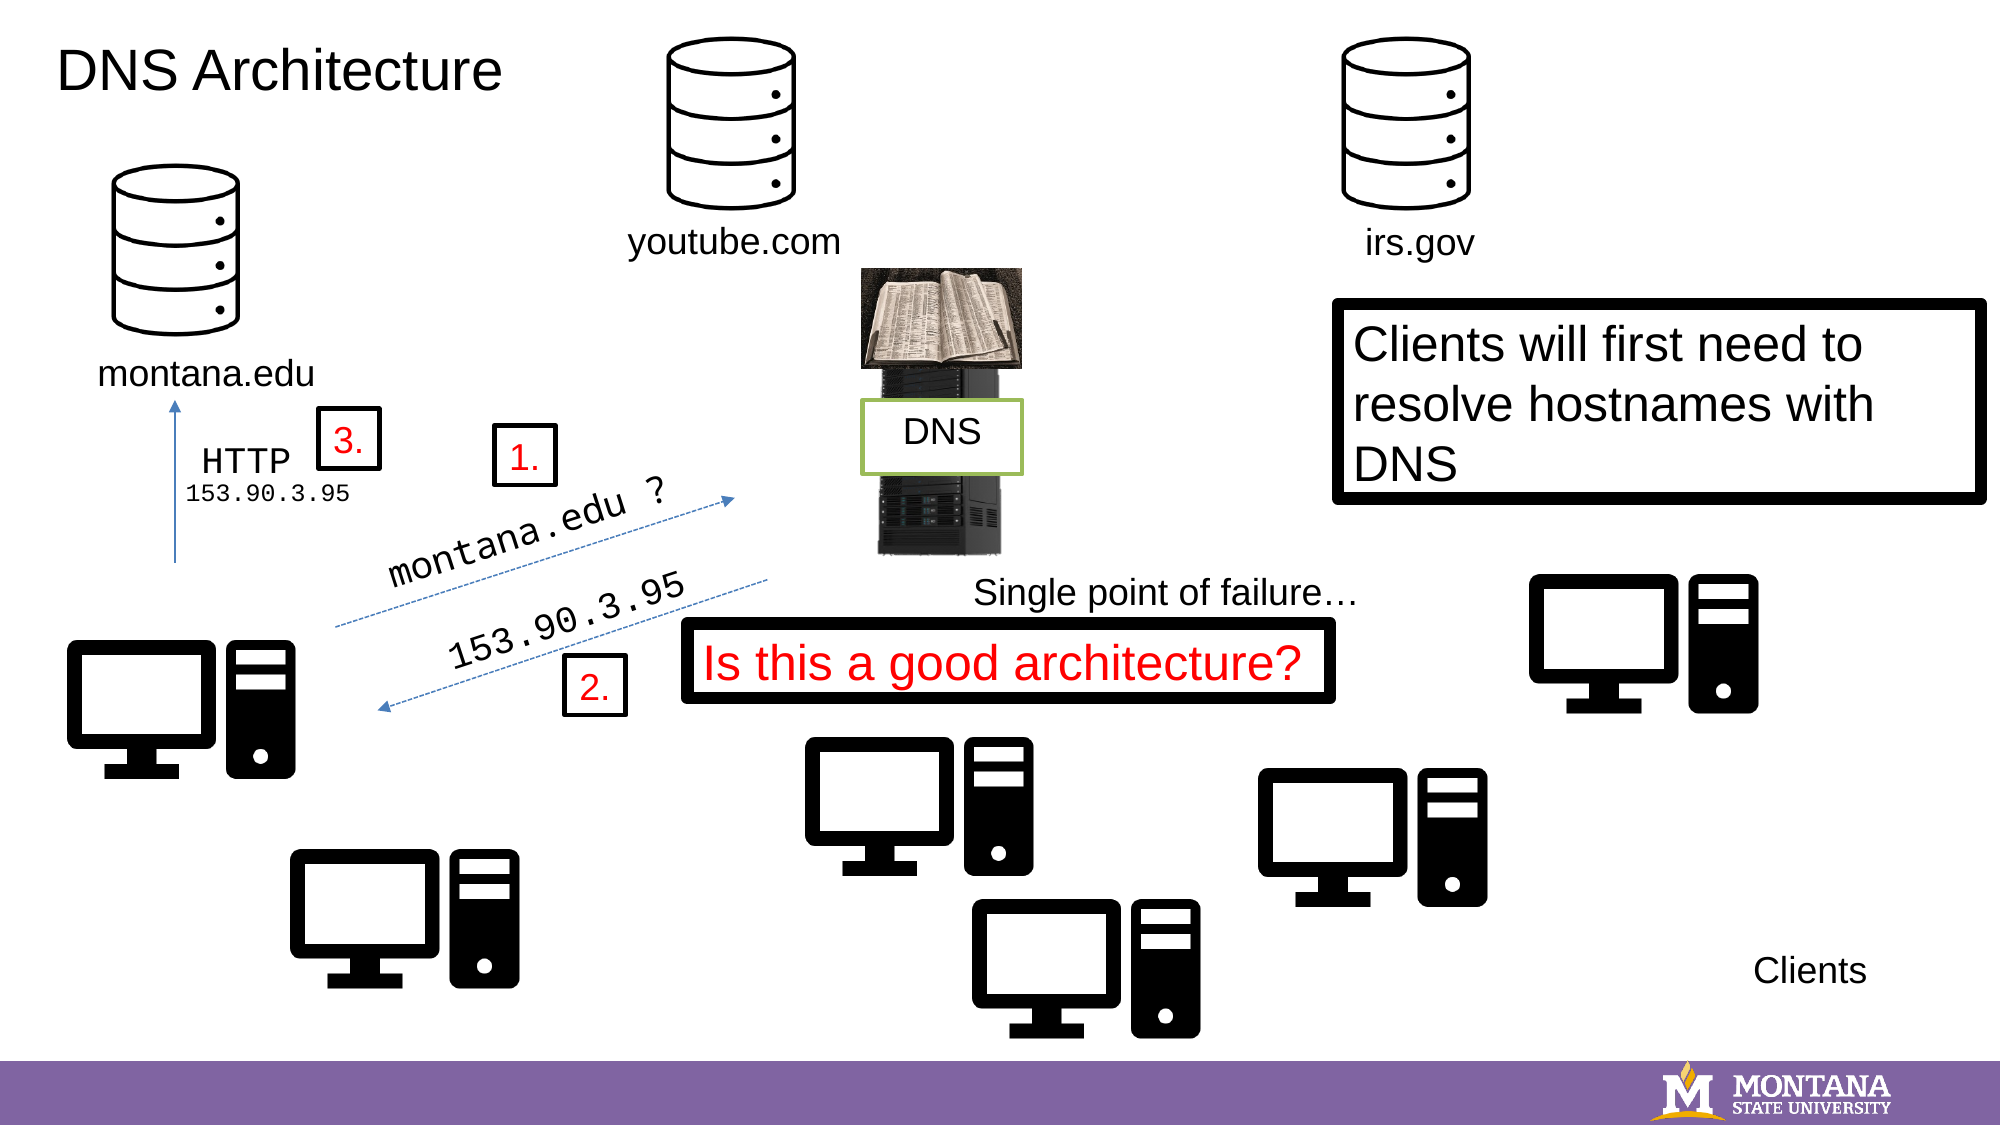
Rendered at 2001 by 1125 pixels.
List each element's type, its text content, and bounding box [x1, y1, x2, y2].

picture [1253, 718, 1492, 957]
text_box montana.edu ? [534, 449, 693, 496]
text_box montana.edu [82, 341, 331, 402]
picture [62, 589, 524, 1038]
text_box Is this a good architecture? [772, 623, 1331, 699]
text_box Clients will first need to resolve hostnames with DNS [1338, 304, 1981, 499]
picture [1524, 524, 1763, 763]
text_box irs.gov [1350, 236, 1491, 271]
text_box 3. [318, 408, 380, 469]
text_box Single point of failure… [958, 560, 1375, 621]
text_box 153.90.3.95 [179, 469, 366, 515]
text_box DNS Architecture [41, 24, 519, 110]
picture [799, 687, 1206, 1088]
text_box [377, 579, 768, 711]
text_box youtube.com [612, 209, 857, 270]
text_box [0, 1060, 1647, 1125]
text_box 1. [494, 425, 556, 486]
picture [799, 268, 1088, 583]
picture [68, 140, 282, 354]
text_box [1892, 1060, 2000, 1125]
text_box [335, 497, 736, 628]
picture [1649, 1060, 1892, 1122]
picture [1299, 14, 1513, 228]
text_box Clients [1738, 938, 1883, 999]
text_box HTTP [186, 428, 307, 489]
picture [624, 14, 838, 228]
